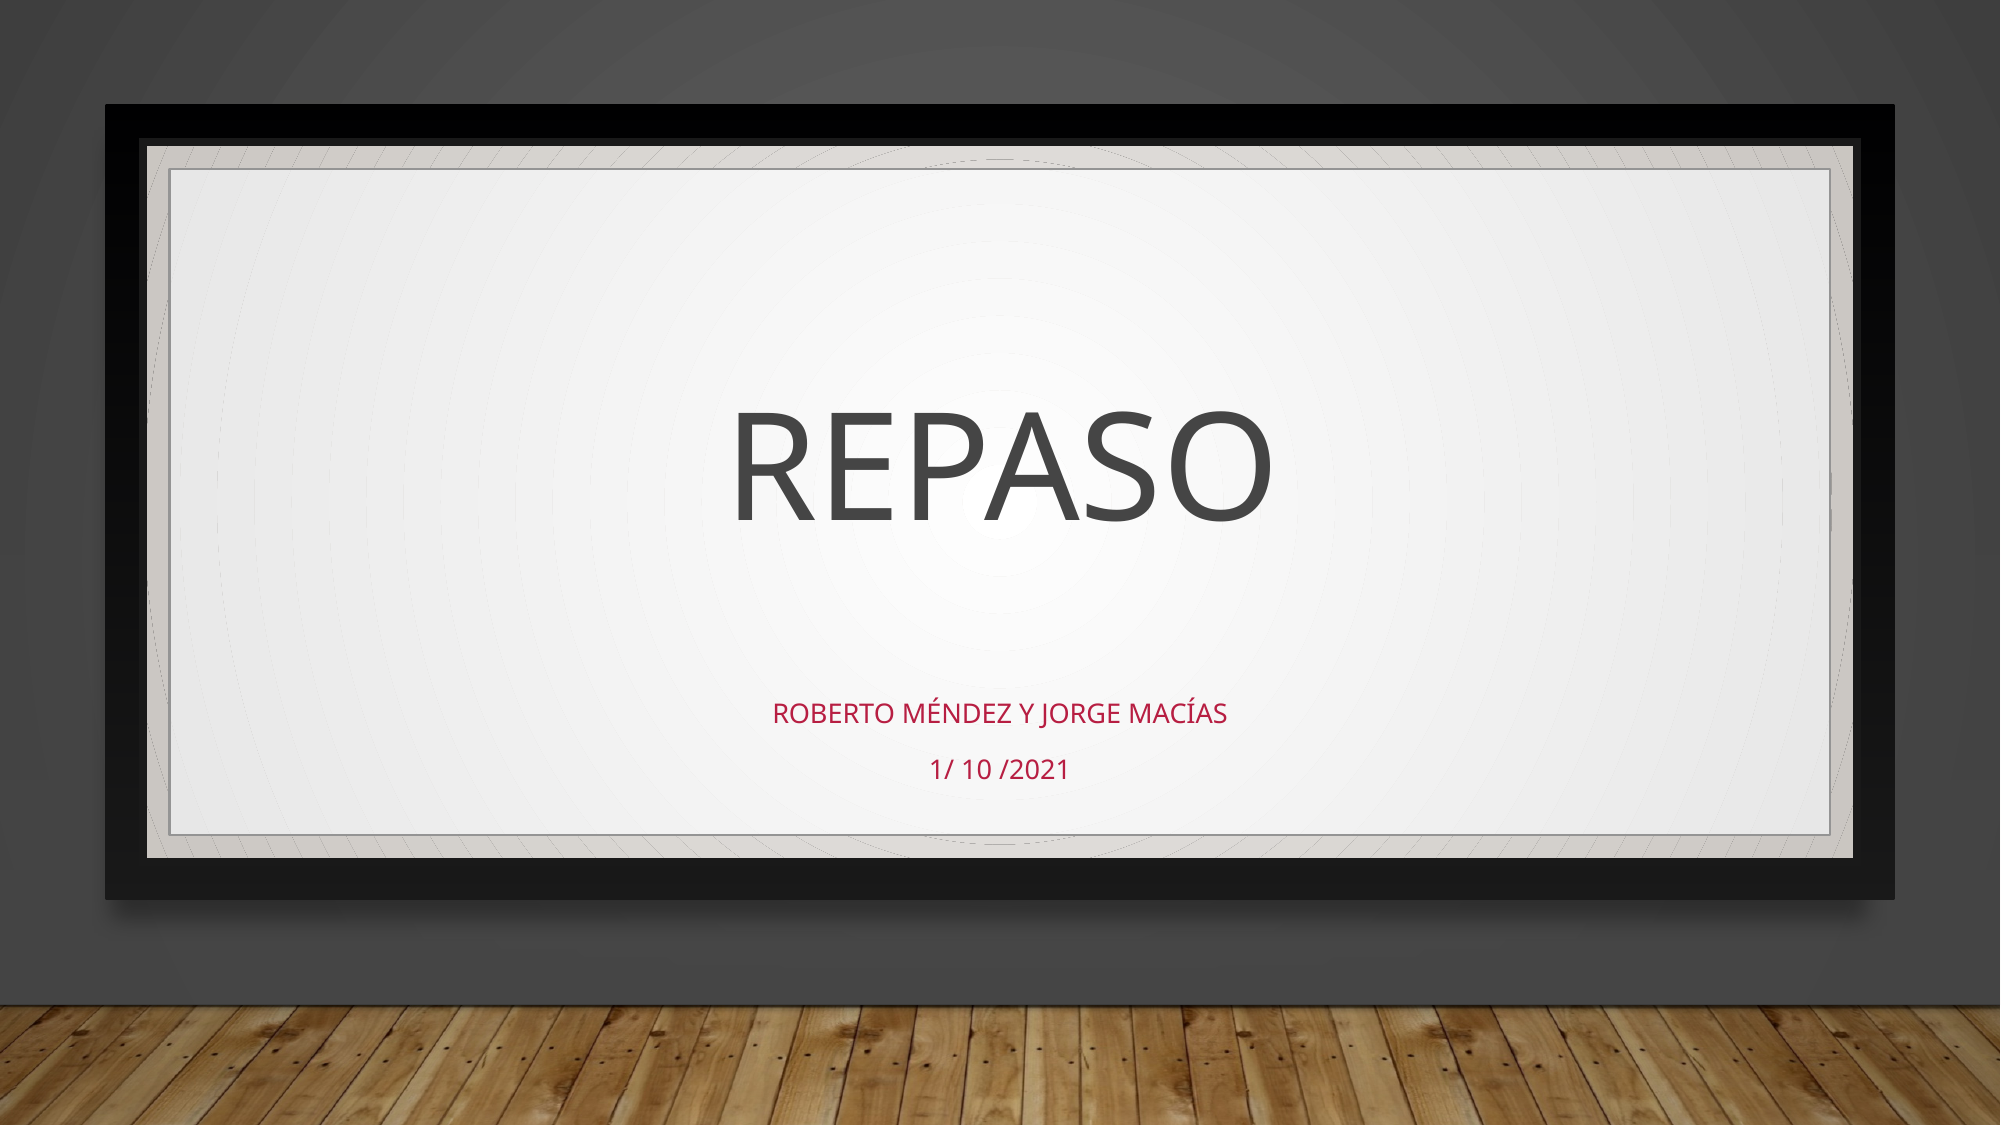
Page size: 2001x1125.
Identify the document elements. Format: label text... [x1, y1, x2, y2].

text_box [0, 0, 2000, 330]
title Repaso [255, 259, 1749, 677]
picture [0, 1006, 2000, 1125]
subtitle Roberto Méndez y Jorge Macías 1/ 10 /2021 [251, 678, 1749, 801]
text_box [105, 104, 1895, 900]
text_box [142, 141, 1858, 863]
text_box [0, 330, 2000, 1004]
text_box [168, 168, 1831, 836]
